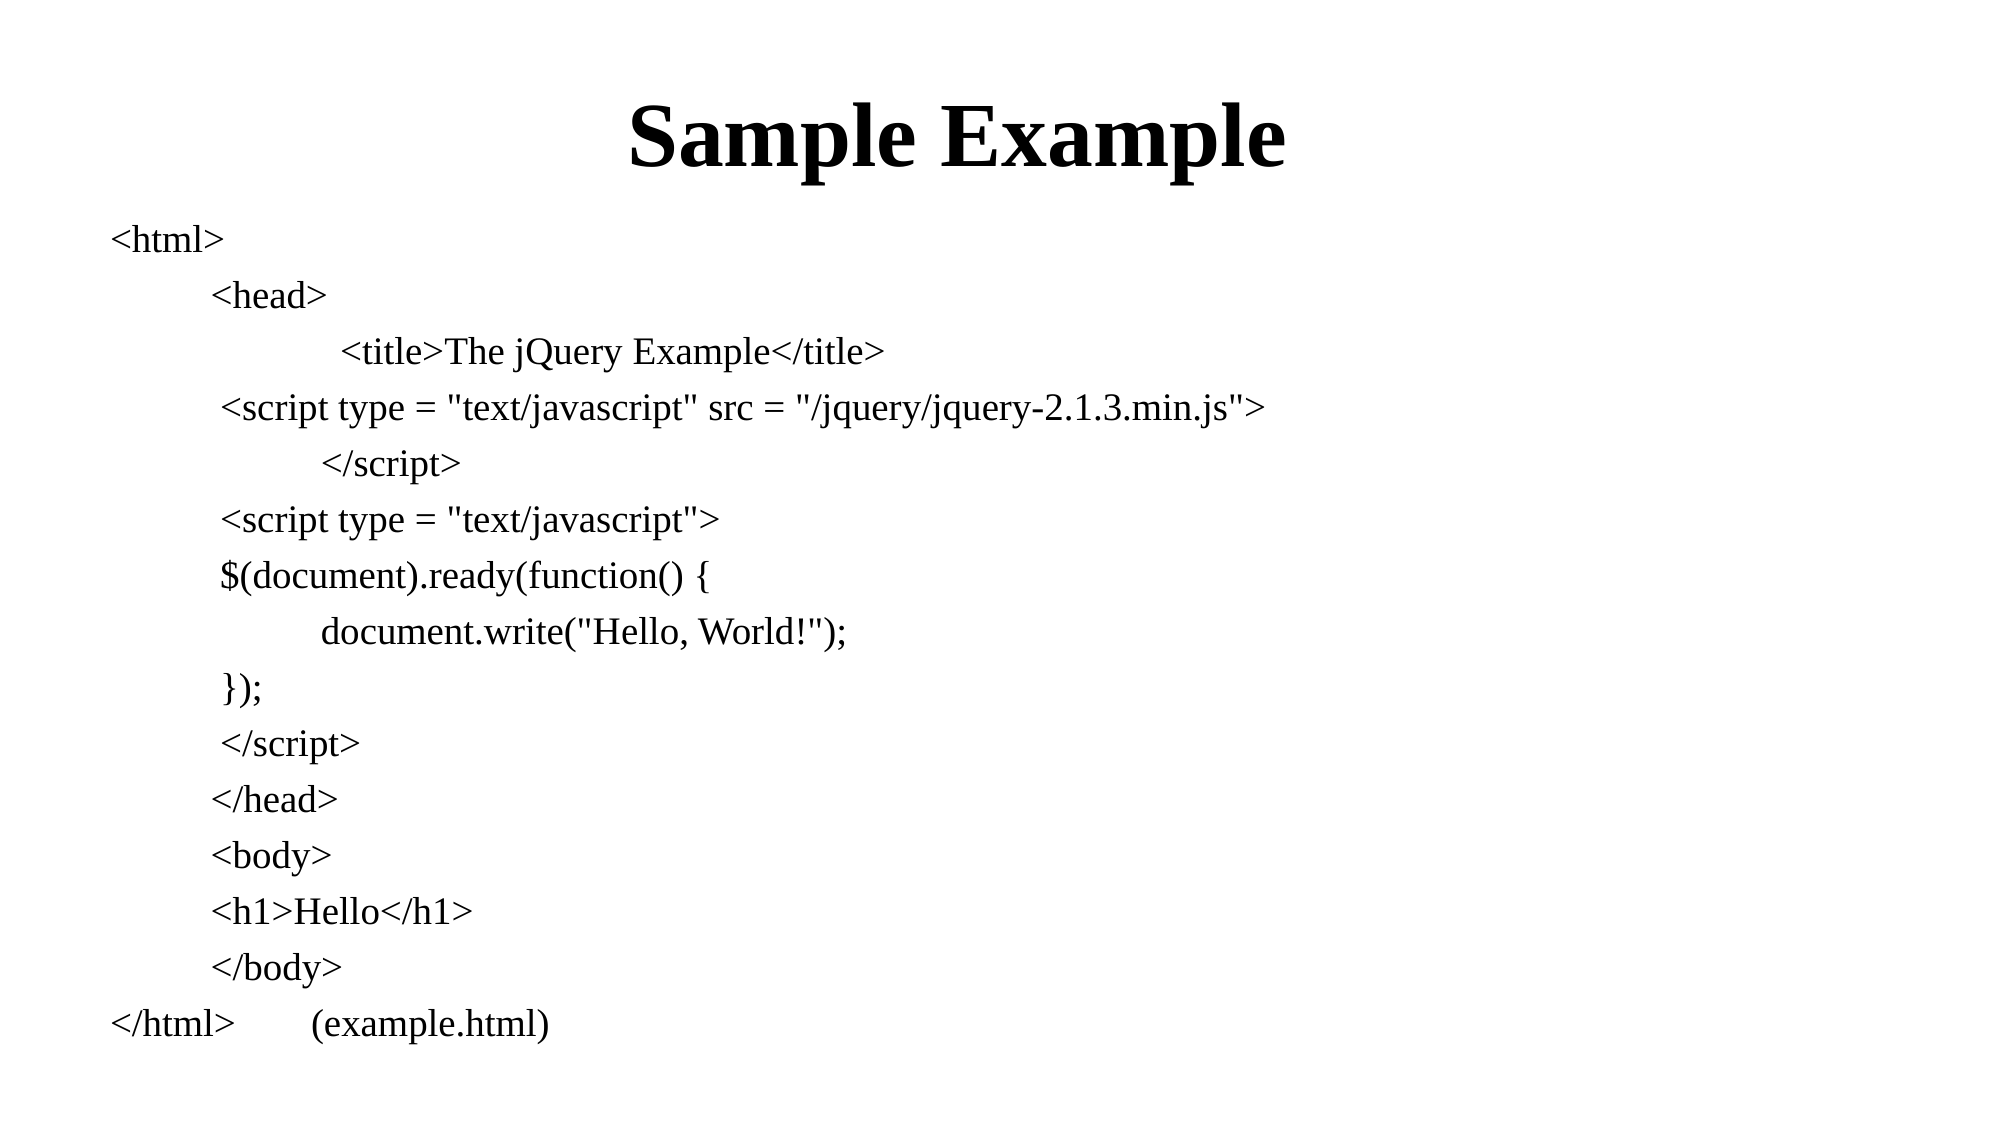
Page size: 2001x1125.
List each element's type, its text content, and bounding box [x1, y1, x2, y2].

title Sample Example [95, 28, 1821, 211]
list <html> <head> <title>The jQuery Example</title> <script type = "text/javascript" src = "/jquery/jquery-2.1.3.min.js"> </script> <script type = "text/javascript"> $(document).ready(function() { document.write("Hello, World!"); }); </script> </head> <body> <h1>Hello</h1> </body> </html> (example.html) [95, 211, 1915, 1065]
